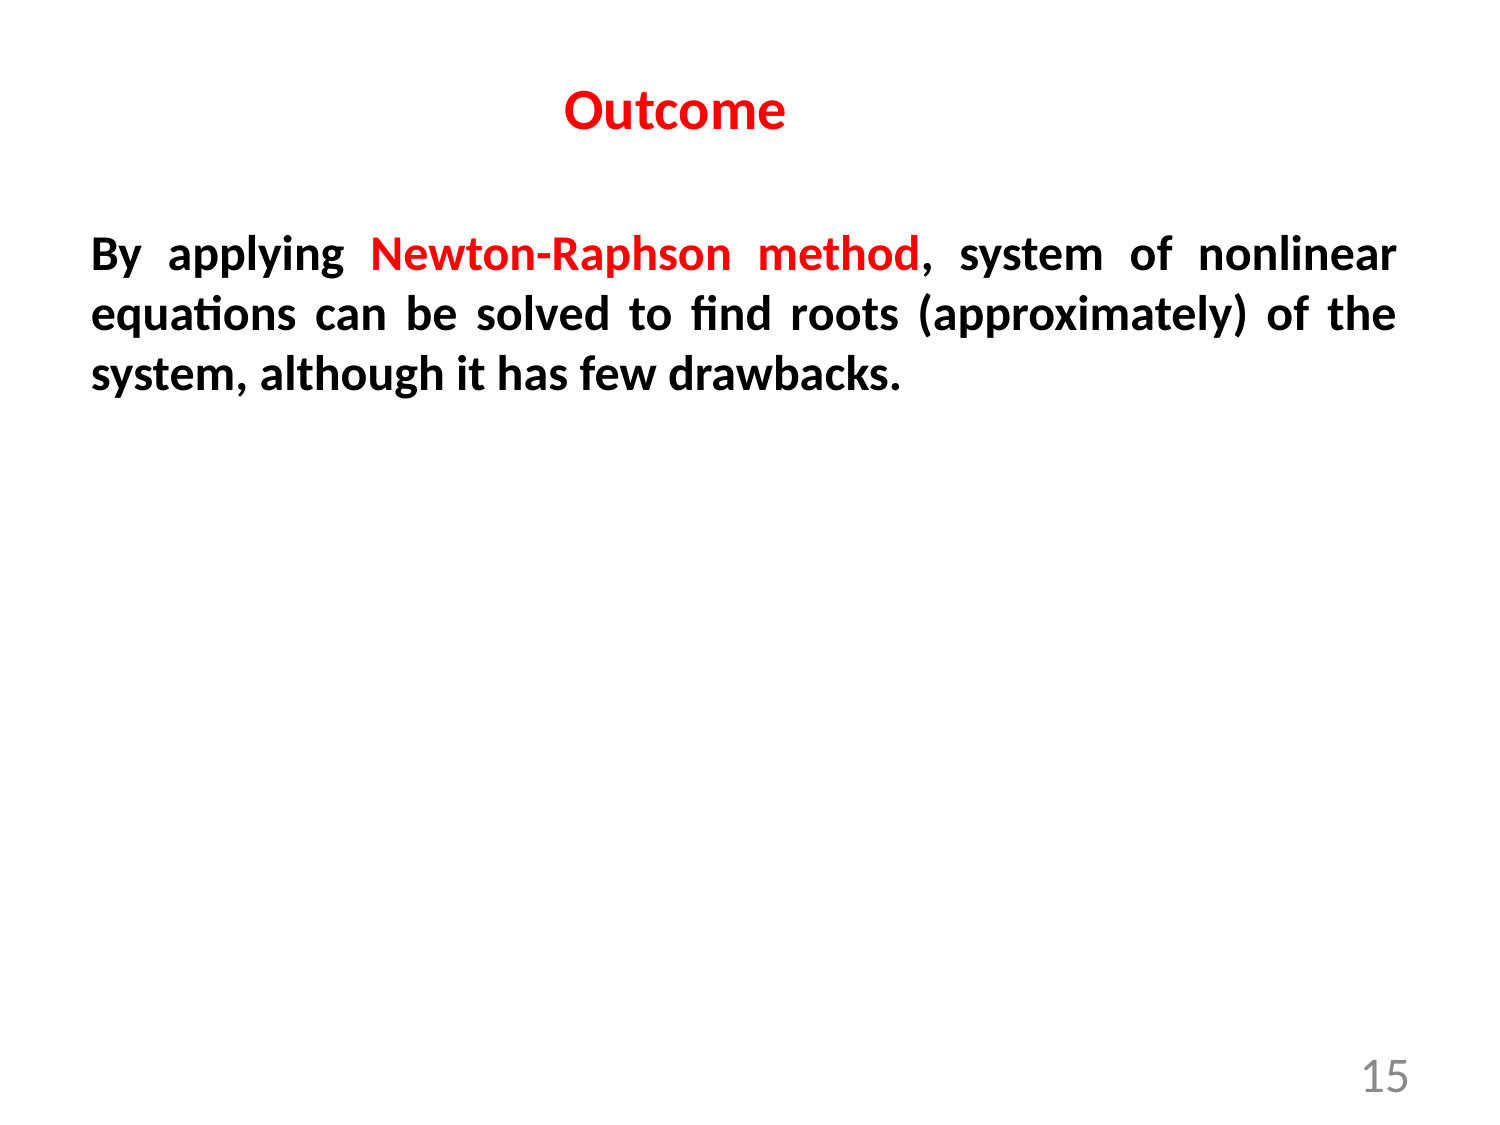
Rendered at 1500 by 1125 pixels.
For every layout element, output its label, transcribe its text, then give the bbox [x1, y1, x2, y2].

slide_number 15 [1325, 1042, 1425, 1103]
text_box By applying Newton-Raphson method, system of nonlinear equations can be solved to find roots (approximately) of the system, although it has few drawbacks. [76, 212, 1413, 408]
text_box Outcome [549, 64, 822, 149]
